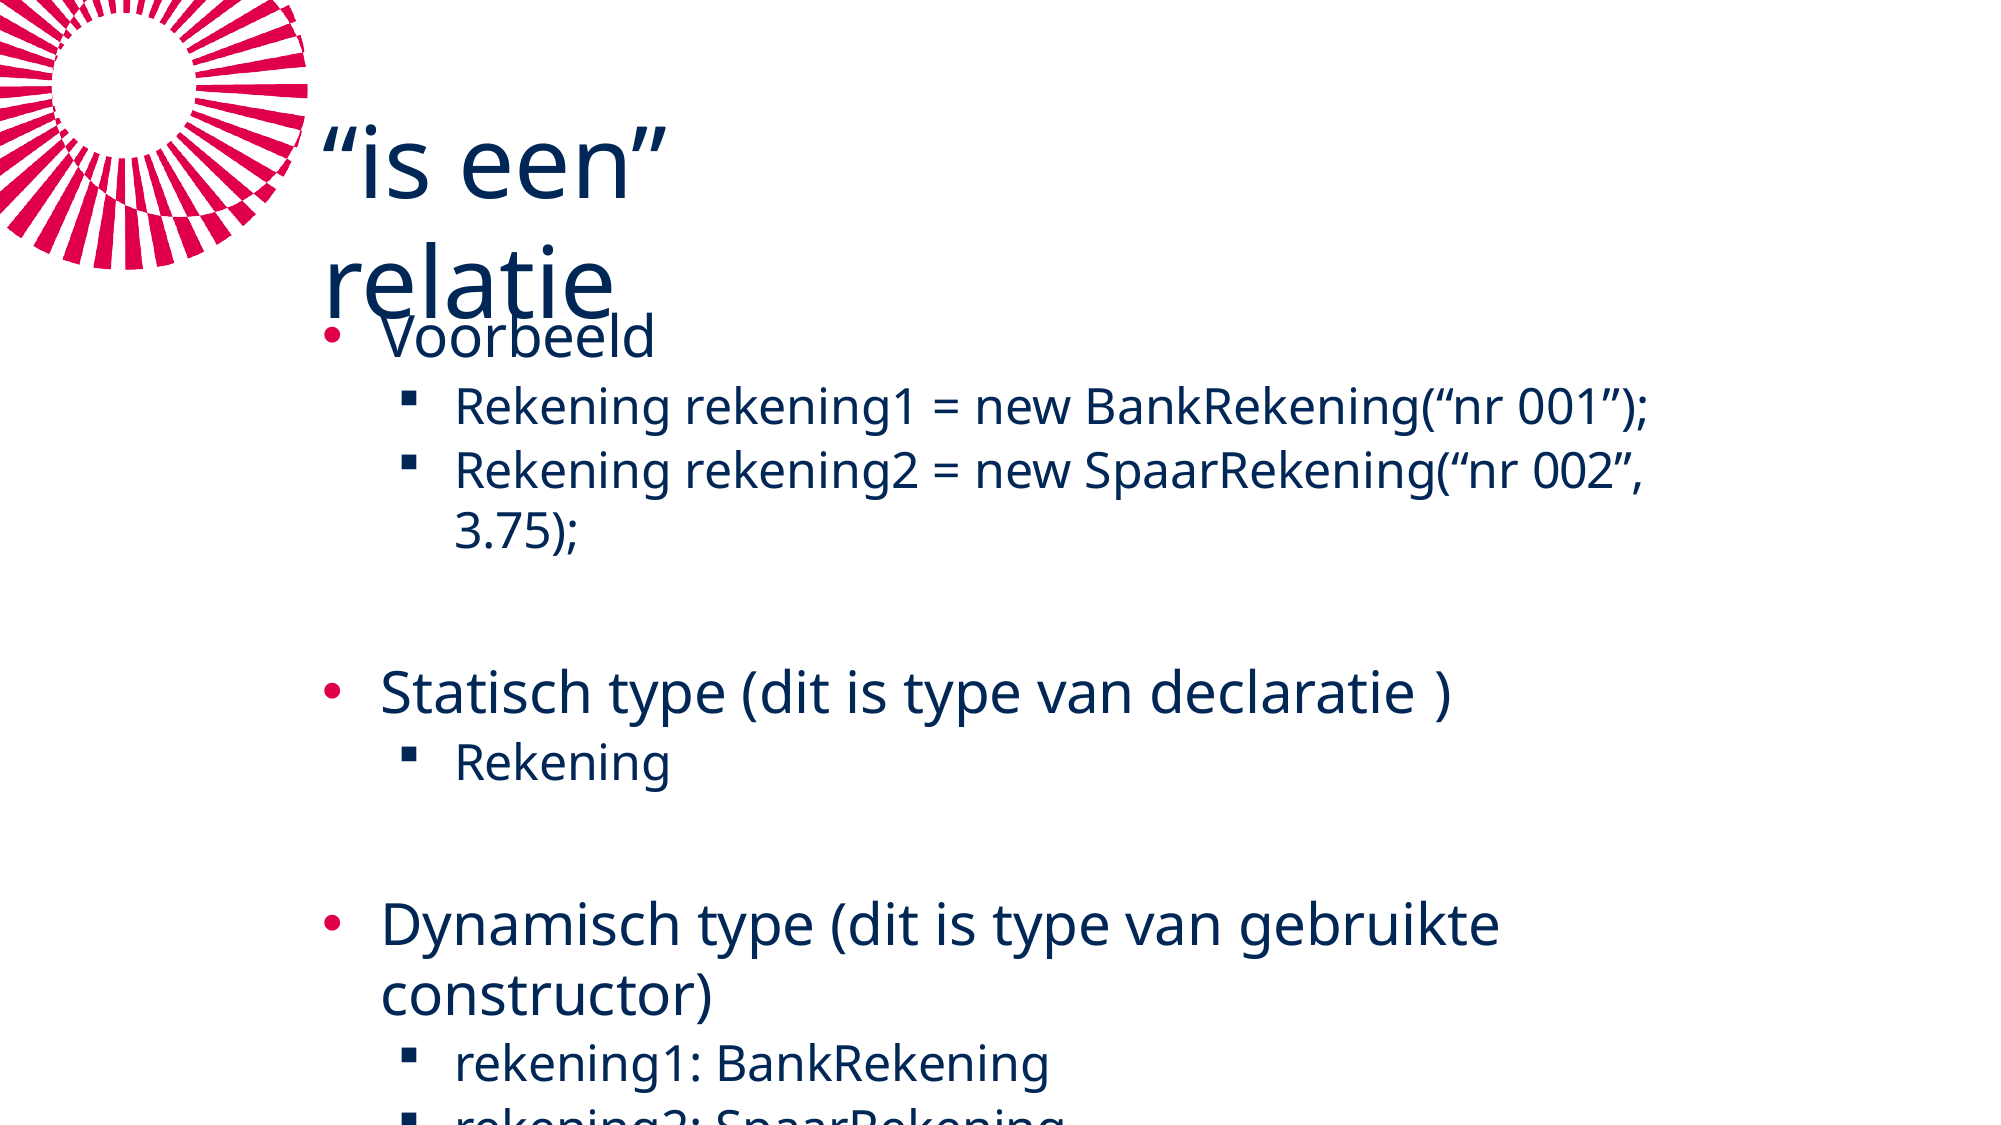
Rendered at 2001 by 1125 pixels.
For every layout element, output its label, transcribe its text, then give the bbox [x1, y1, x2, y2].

title “is een” relatie [320, 96, 969, 292]
picture [0, 0, 308, 270]
text_box Voorbeeld Rekening rekening1 = new BankRekening(“nr 001”); Rekening rekening2 = new SpaarRekening(“nr 002”, 3.75); Statisch type (dit is type van declaratie ) Rekening Dynamisch type (dit is type van gebruikte constructor) rekening1: BankRekening rekening2: SpaarRekening [320, 292, 1785, 1125]
